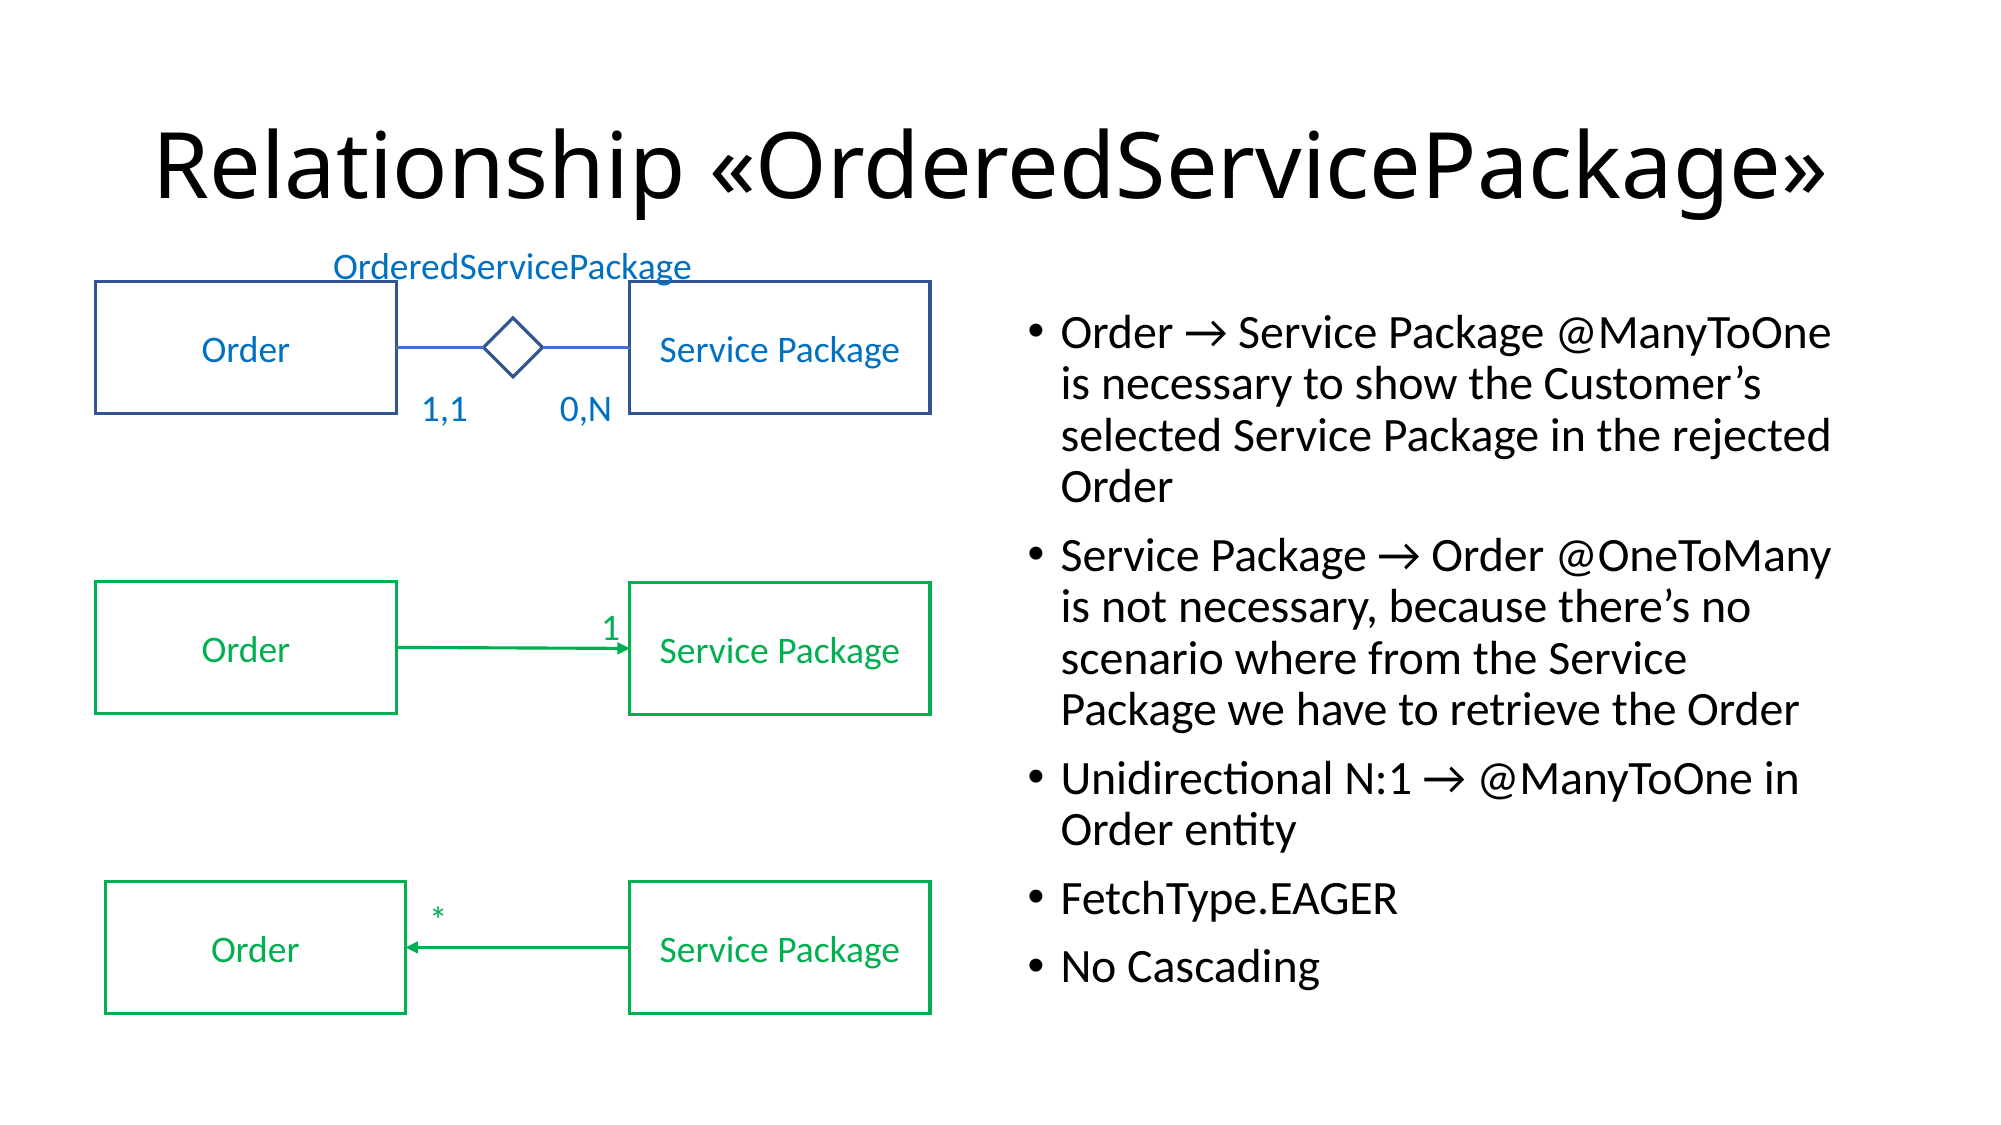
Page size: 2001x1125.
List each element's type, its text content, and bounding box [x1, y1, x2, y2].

text_box Order [95, 581, 397, 714]
text_box 1,1 [406, 376, 484, 437]
text_box Order [104, 881, 407, 1014]
text_box 1 [586, 595, 636, 656]
text_box Service Package [629, 582, 931, 715]
text_box * [414, 888, 463, 947]
title Relationship «OrderedServicePackage» [137, 59, 1863, 278]
list Order → Service Package @ManyToOne is necessary to show the Customer’s selected Service Package in the rejected Order Service Package → Order @OneToMany is not necessary, because there’s no scenario where from the Service Package we have to retrieve the Order Unidirectional N:1 → @ManyToOne in Order entity FetchType.EAGER No Cascading [1012, 299, 1863, 1014]
text_box Service Package [629, 881, 931, 1014]
text_box [483, 316, 543, 379]
text_box OrderedServicePackage [318, 234, 712, 295]
text_box Order [95, 281, 397, 414]
text_box 0,N [545, 376, 628, 437]
text_box Service Package [629, 281, 931, 414]
